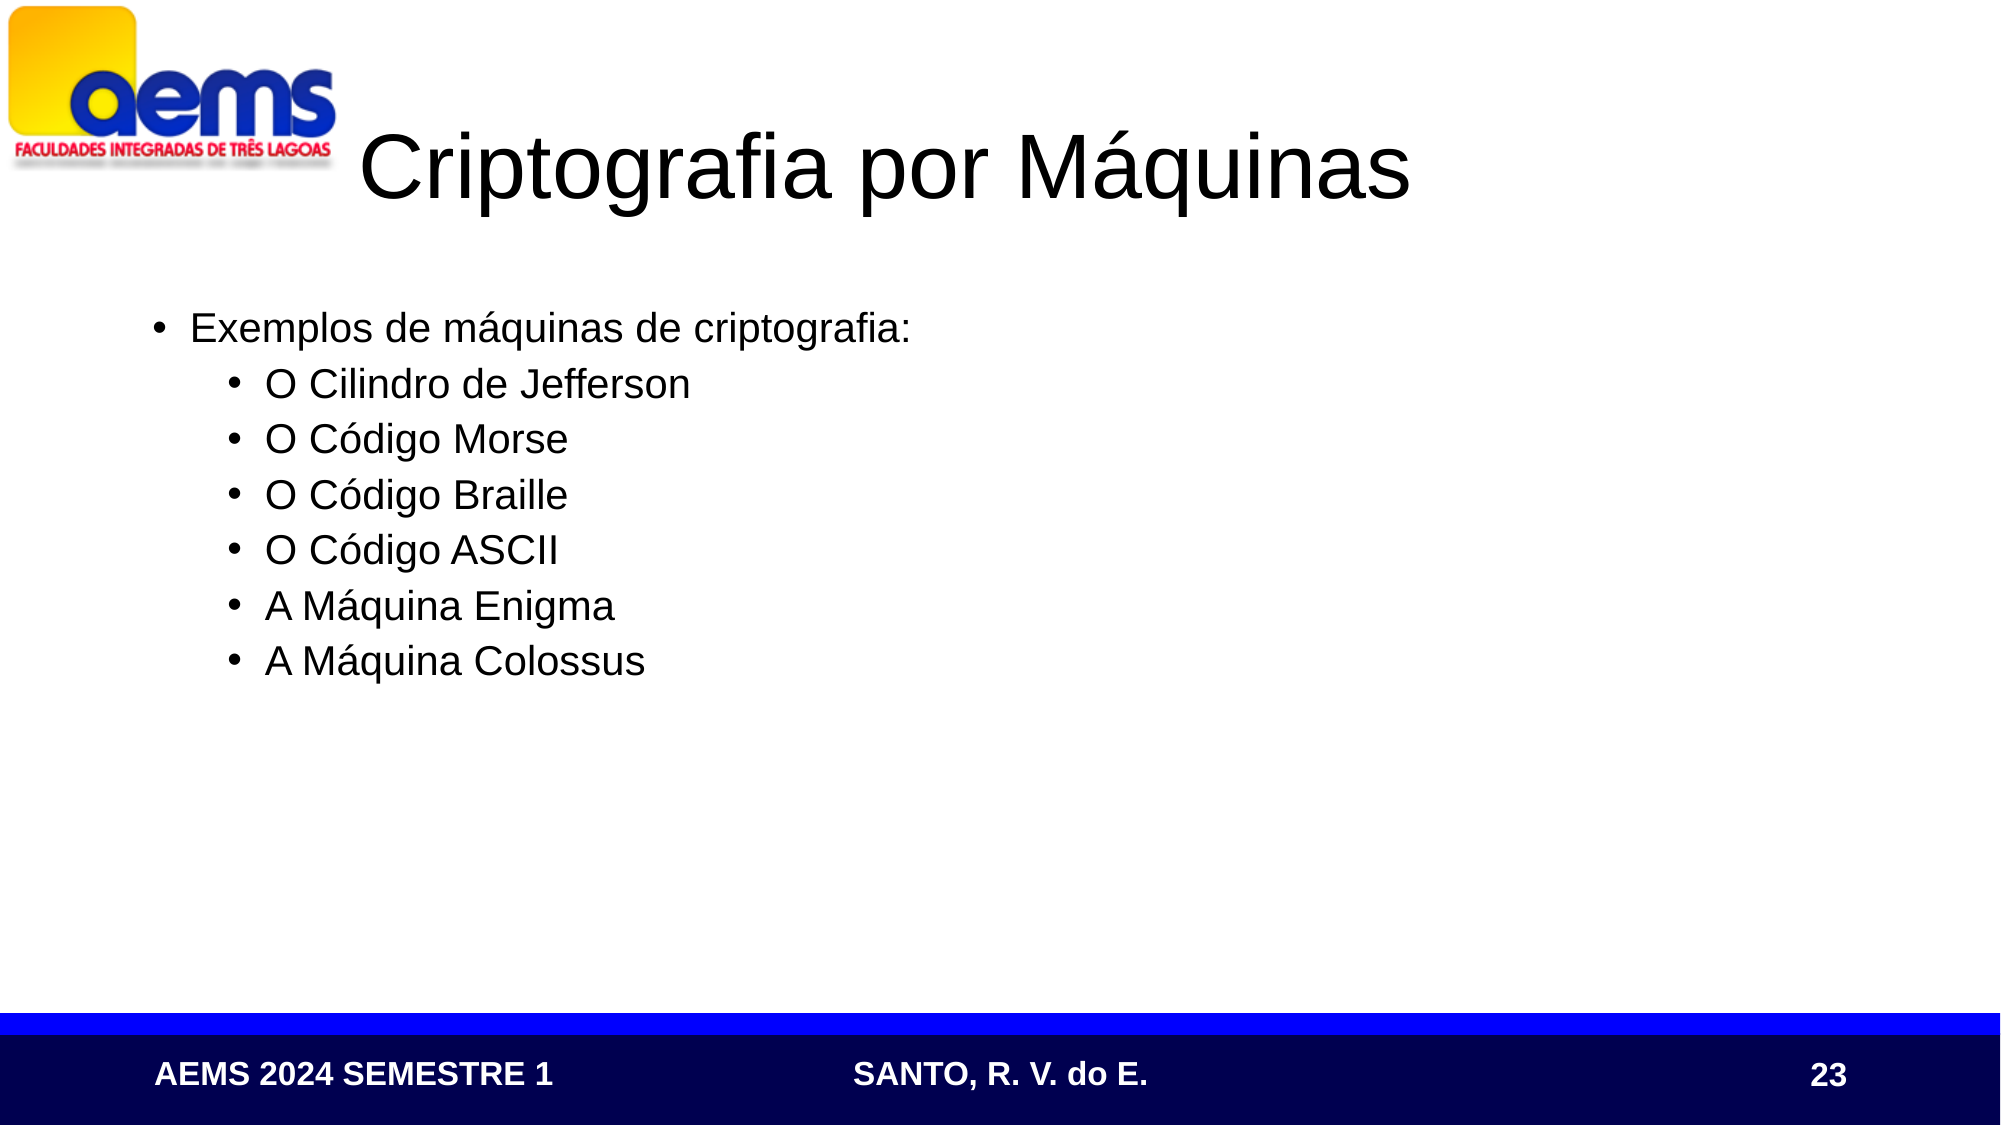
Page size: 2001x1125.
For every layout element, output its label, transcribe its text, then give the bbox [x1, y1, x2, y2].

picture [0, 0, 344, 180]
slide_number 23 [1412, 1042, 1863, 1103]
title Criptografia por Máquinas [343, 59, 1863, 278]
list Exemplos de máquinas de criptografia: O Cilindro de Jefferson O Código Morse O Código Braille O Código ASCII A Máquina Enigma A Máquina Colossus [137, 299, 1863, 1014]
